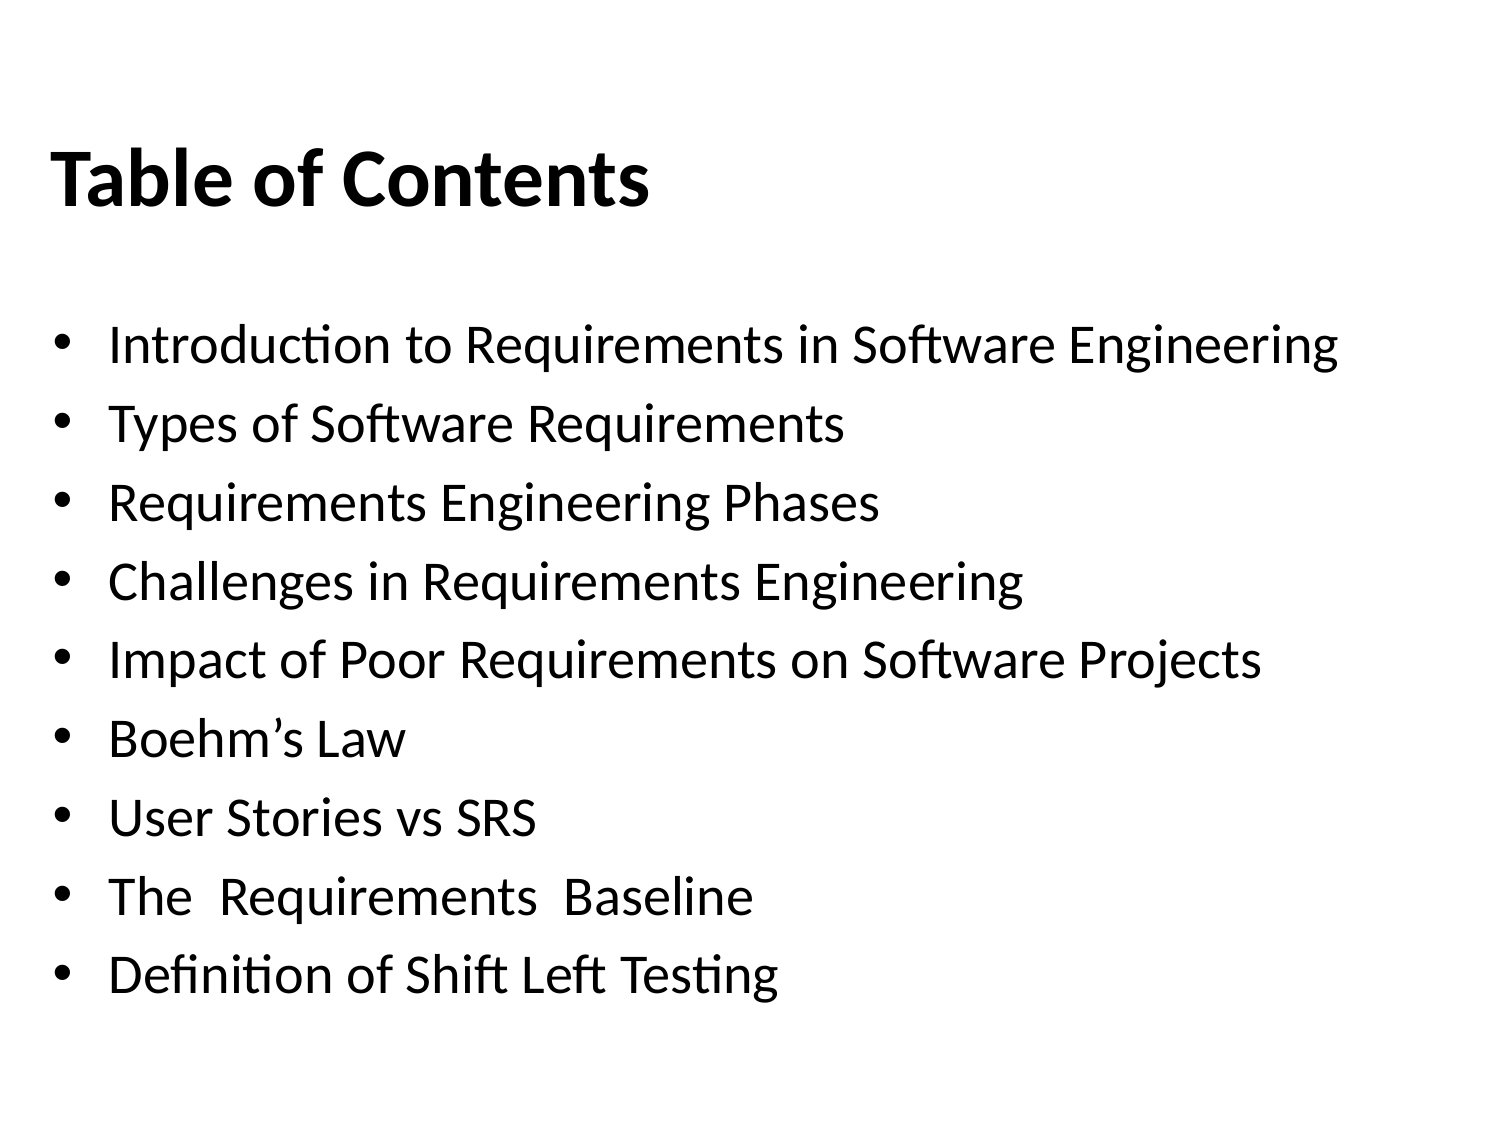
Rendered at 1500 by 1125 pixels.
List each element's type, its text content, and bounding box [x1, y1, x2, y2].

title Table of Contents [0, 78, 793, 267]
list Introduction to Requirements in Software Engineering Types of Software Requirements Requirements Engineering Phases Challenges in Requirements Engineering Impact of Poor Requirements on Software Projects Boehm’s Law User Stories vs SRS The Requirements Baseline Definition of Shift Left Testing [37, 299, 1463, 1046]
